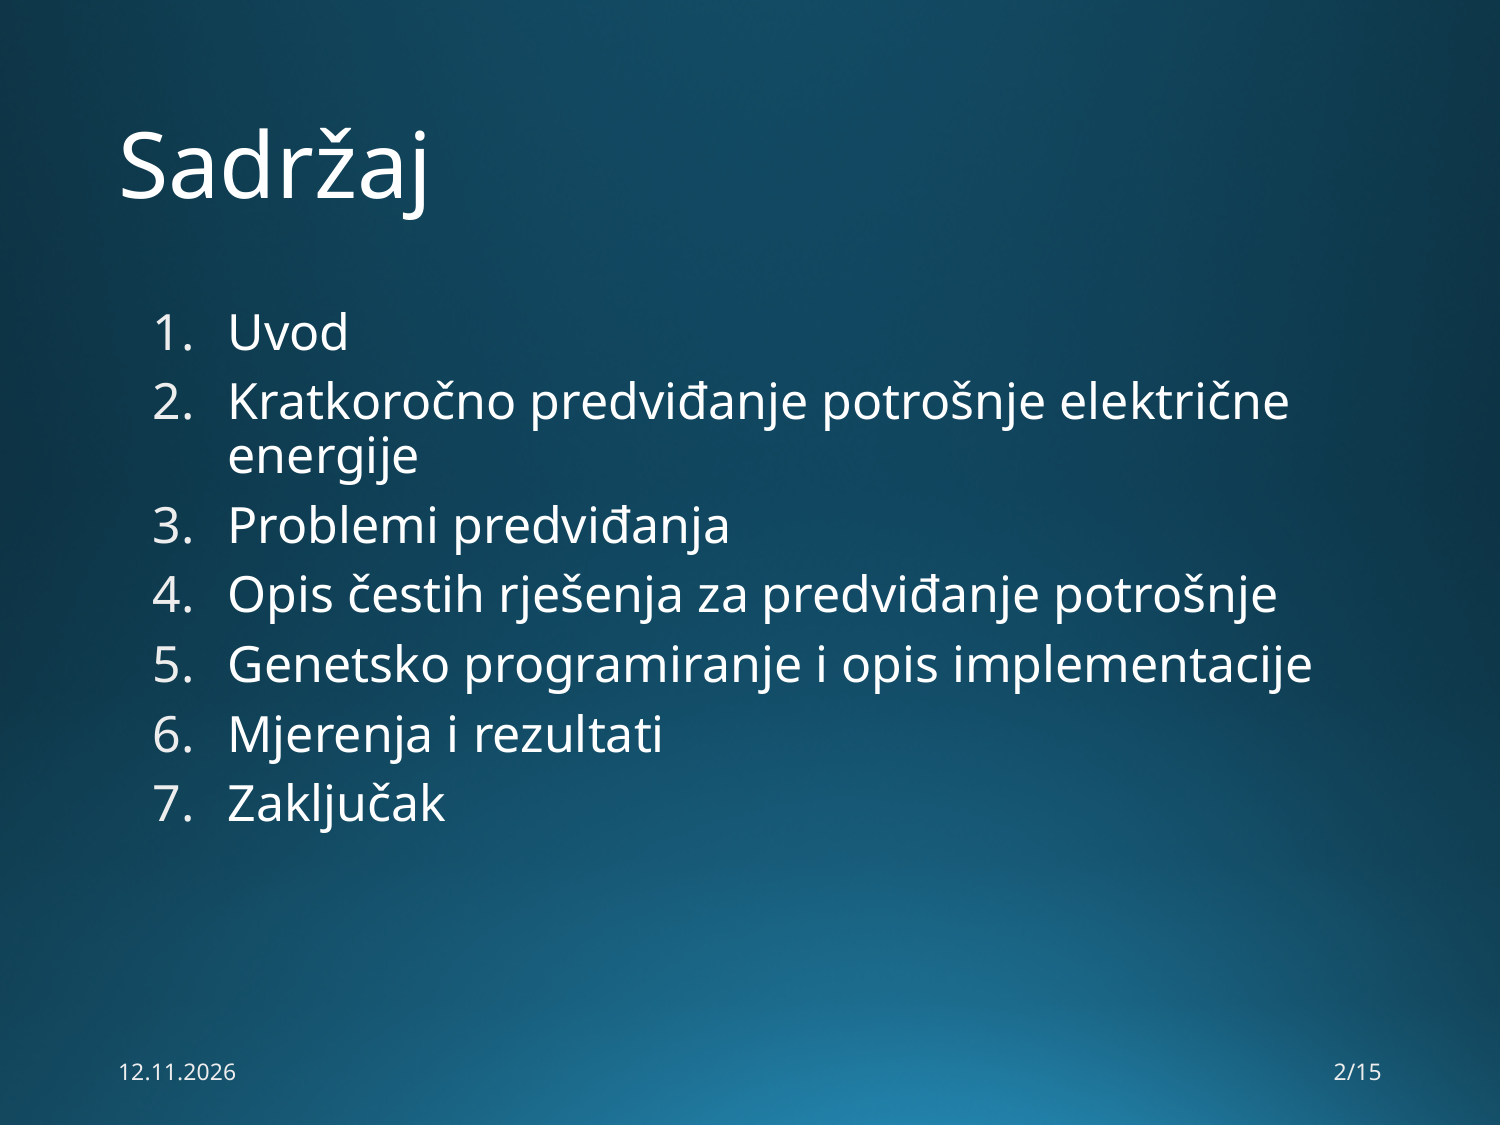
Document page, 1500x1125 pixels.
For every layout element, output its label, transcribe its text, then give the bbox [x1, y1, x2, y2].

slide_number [103, 1042, 441, 1103]
picture [0, 0, 1500, 1125]
slide_number 2/15 [1059, 1042, 1397, 1103]
list Uvod Kratkoročno predviđanje potrošnje električne energije Problemi predviđanja Opis čestih rješenja za predviđanje potrošnje Genetsko programiranje i opis implementacije Mjerenja i rezultati Zaključak [137, 299, 1397, 1014]
title Sadržaj [103, 59, 1397, 278]
